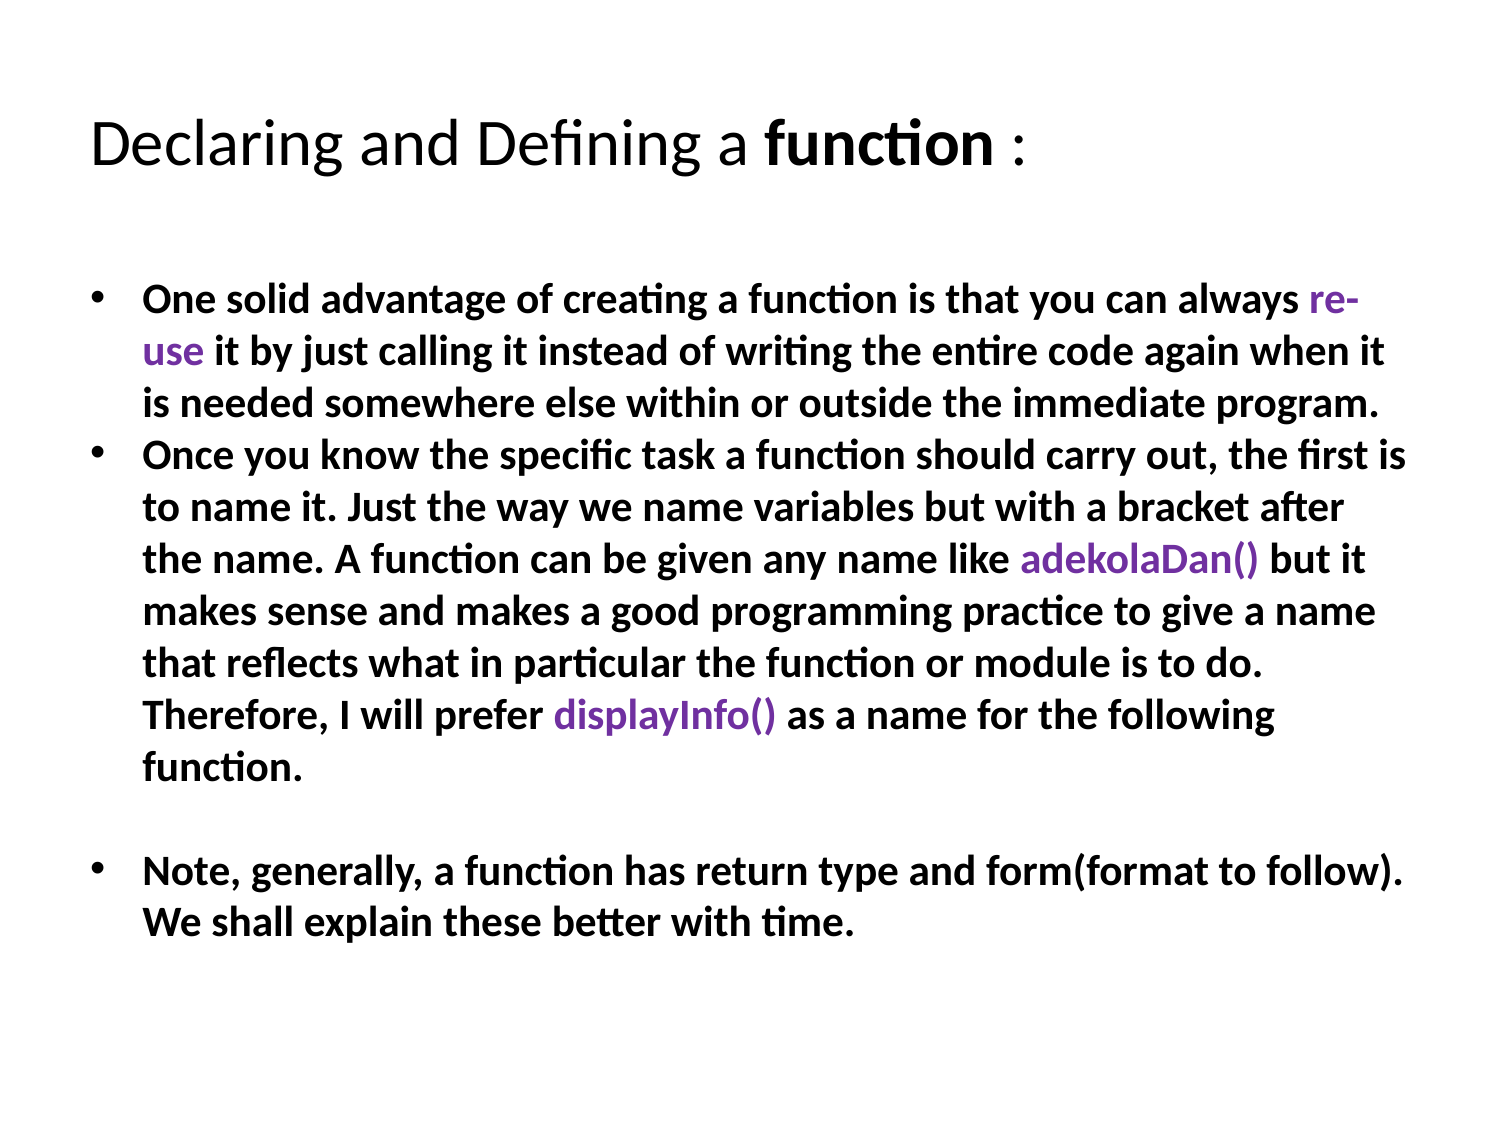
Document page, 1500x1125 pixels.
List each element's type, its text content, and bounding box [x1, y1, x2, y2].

list One solid advantage of creating a function is that you can always re-use it by just calling it instead of writing the entire code again when it is needed somewhere else within or outside the immediate program. Once you know the specific task a function should carry out, the first is to name it. Just the way we name variables but with a bracket after the name. A function can be given any name like adekolaDan() but it makes sense and makes a good programming practice to give a name that reflects what in particular the function or module is to do. Therefore, I will prefer displayInfo() as a name for the following function. Note, generally, a function has return type and form(format to follow). We shall explain these better with time. [75, 262, 1425, 1005]
title Declaring and Defining a function : [75, 45, 1425, 233]
